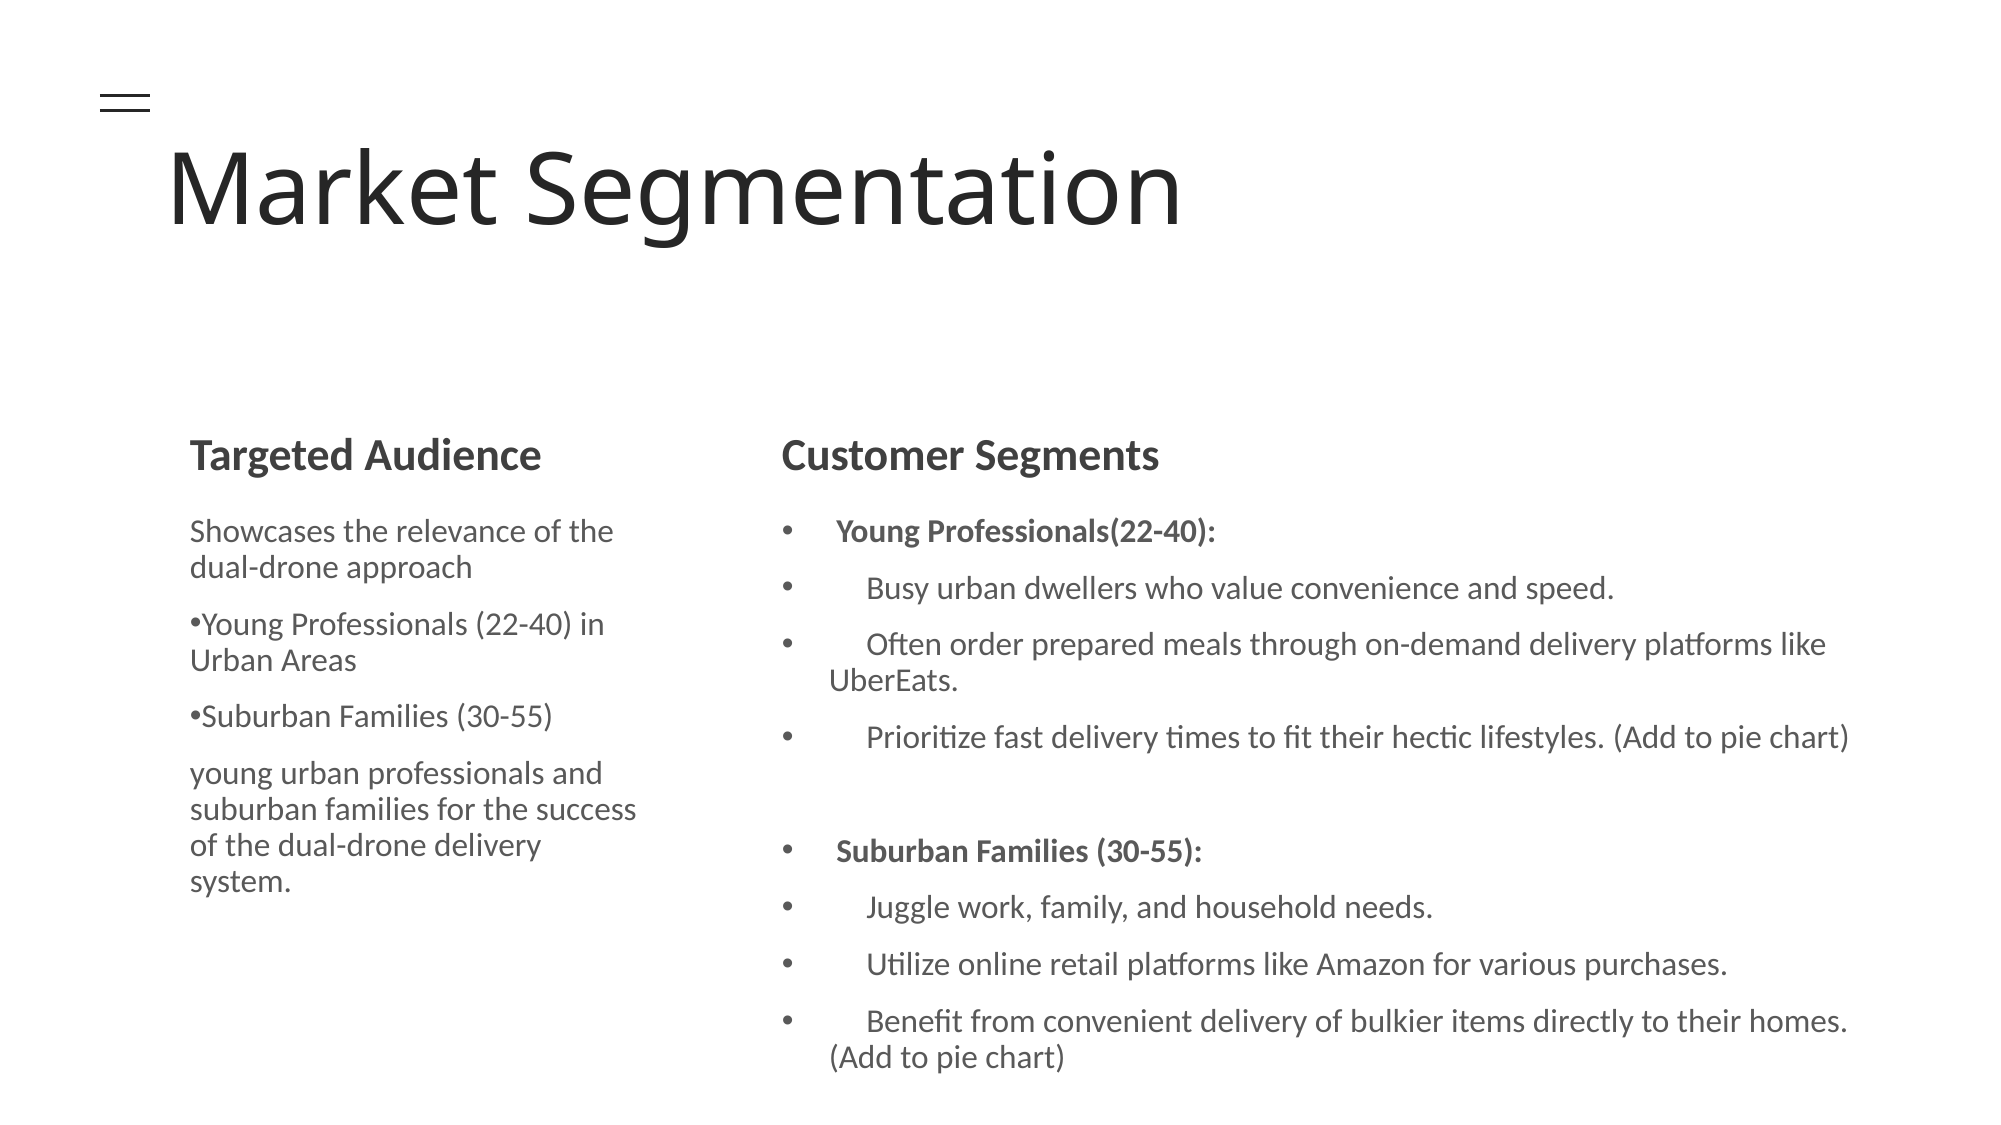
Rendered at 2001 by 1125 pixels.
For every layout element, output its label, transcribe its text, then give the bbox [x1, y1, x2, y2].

list Showcases the relevance of the dual-drone approach Young Professionals (22-40) in Urban Areas Suburban Families (30-55) young urban professionals and suburban families for the success of the dual-drone delivery system. [174, 506, 654, 844]
list Customer Segments [766, 366, 1246, 488]
list Young Professionals(22-40): Busy urban dwellers who value convenience and speed. Often order prepared meals through on-demand delivery platforms like UberEats. Prioritize fast delivery times to fit their hectic lifestyles. (Add to pie chart) Suburban Families (30-55): Juggle work, family, and household needs. Utilize online retail platforms like Amazon for various purchases. Benefit from convenient delivery of bulkier items directly to their homes. (Add to pie chart) [766, 506, 1924, 844]
list Targeted Audience [174, 366, 654, 488]
title Market Segmentation [150, 130, 1246, 349]
